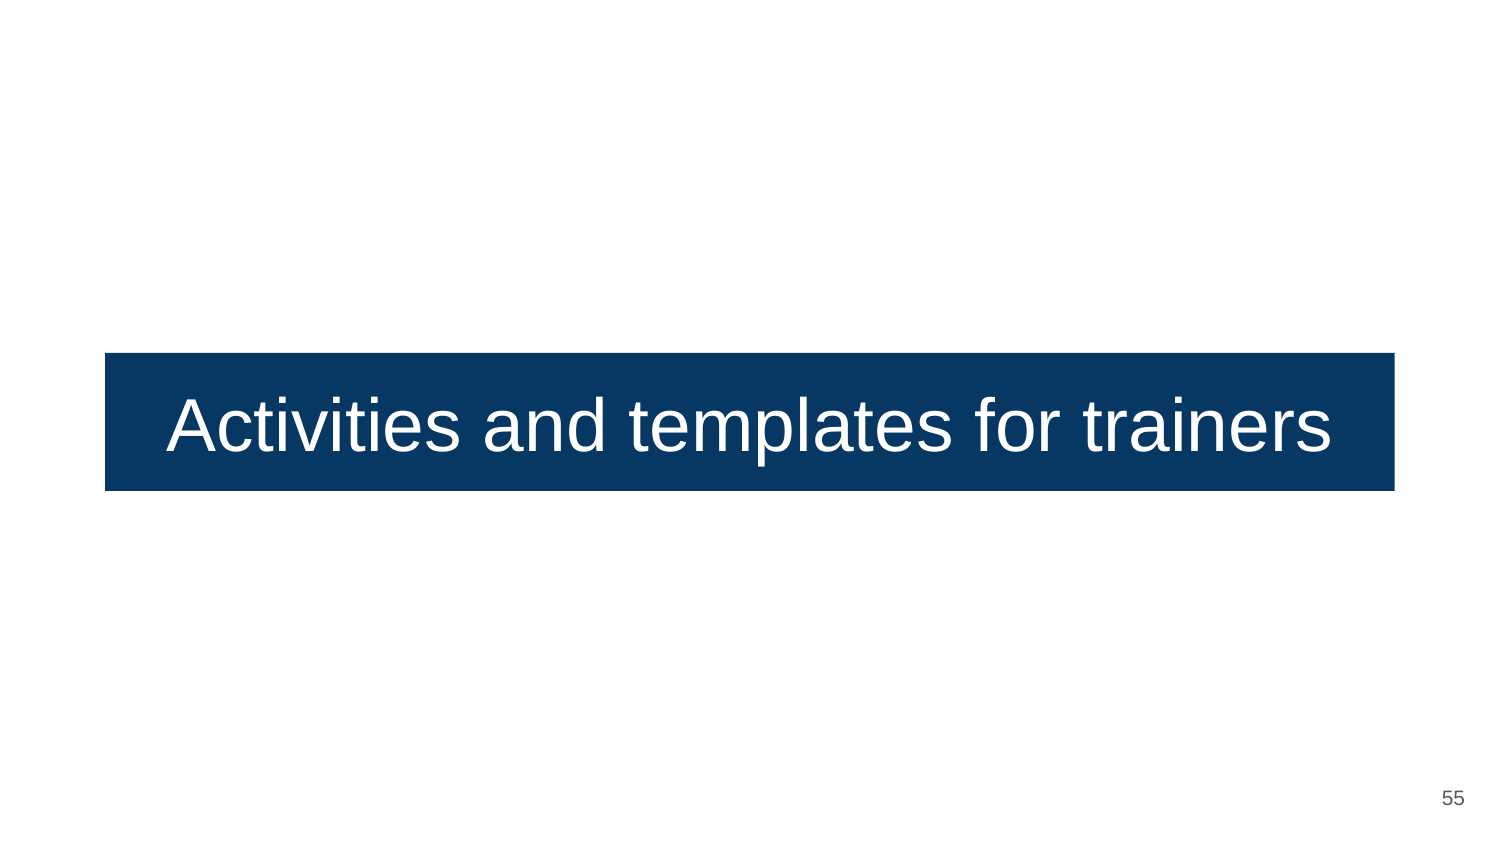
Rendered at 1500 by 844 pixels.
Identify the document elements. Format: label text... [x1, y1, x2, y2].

title Activities and templates for trainers [105, 352, 1395, 491]
slide_number 55 [1389, 764, 1480, 830]
